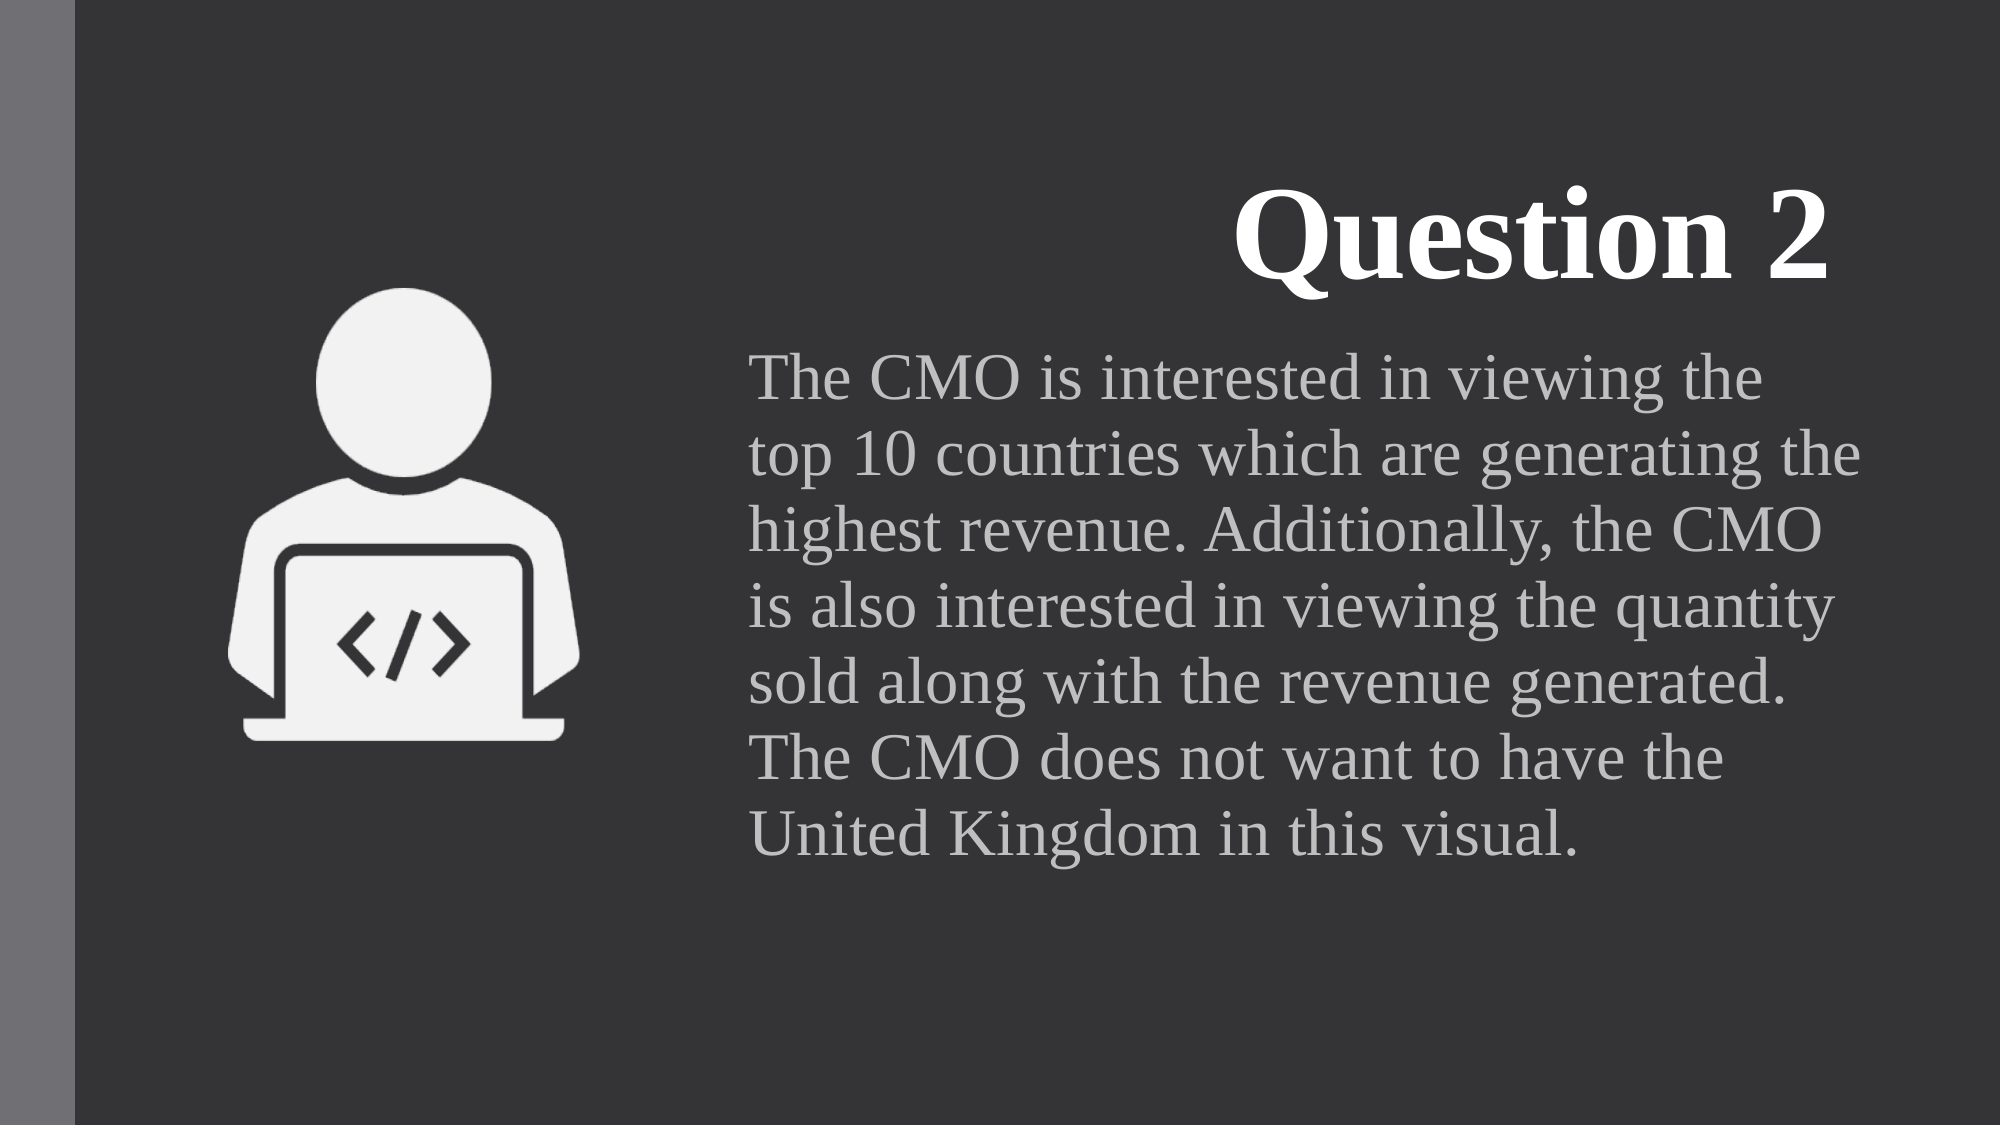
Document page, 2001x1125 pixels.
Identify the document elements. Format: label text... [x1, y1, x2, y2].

subtitle The CMO is interested in viewing the top 10 countries which are generating the highest revenue. Additionally, the CMO is also interested in viewing the quantity sold along with the revenue generated. The CMO does not want to have the United Kingdom in this visual. [733, 330, 1882, 954]
picture [139, 205, 668, 774]
title Question 2 [1215, 131, 1882, 314]
